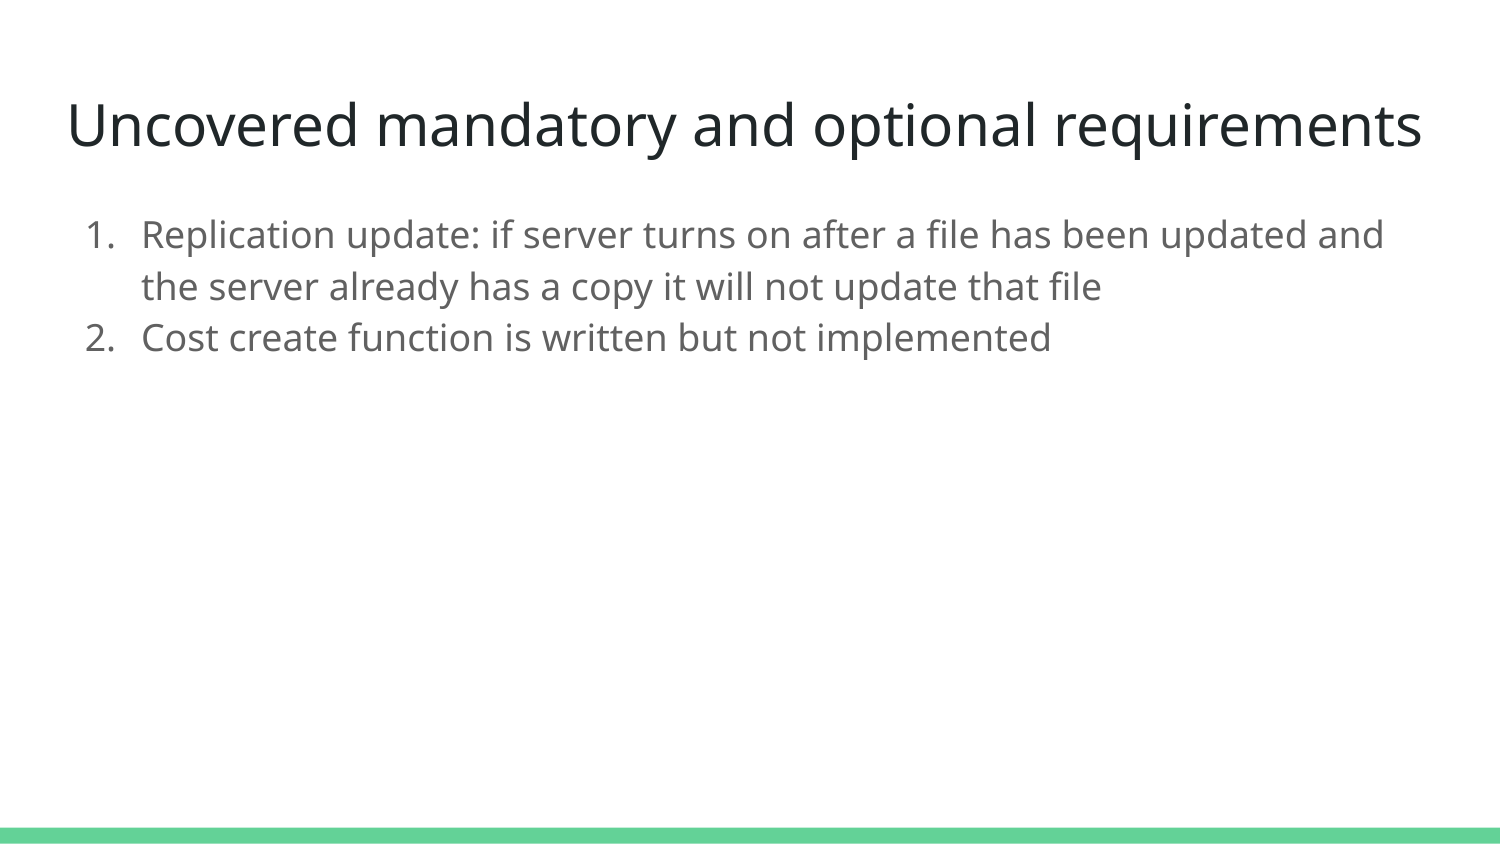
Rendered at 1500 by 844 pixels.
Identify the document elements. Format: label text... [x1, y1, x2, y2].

title Uncovered mandatory and optional requirements [51, 72, 1449, 167]
list Replication update: if server turns on after a file has been updated and the server already has a copy it will not update that file Cost create function is written but not implemented [51, 189, 1449, 750]
